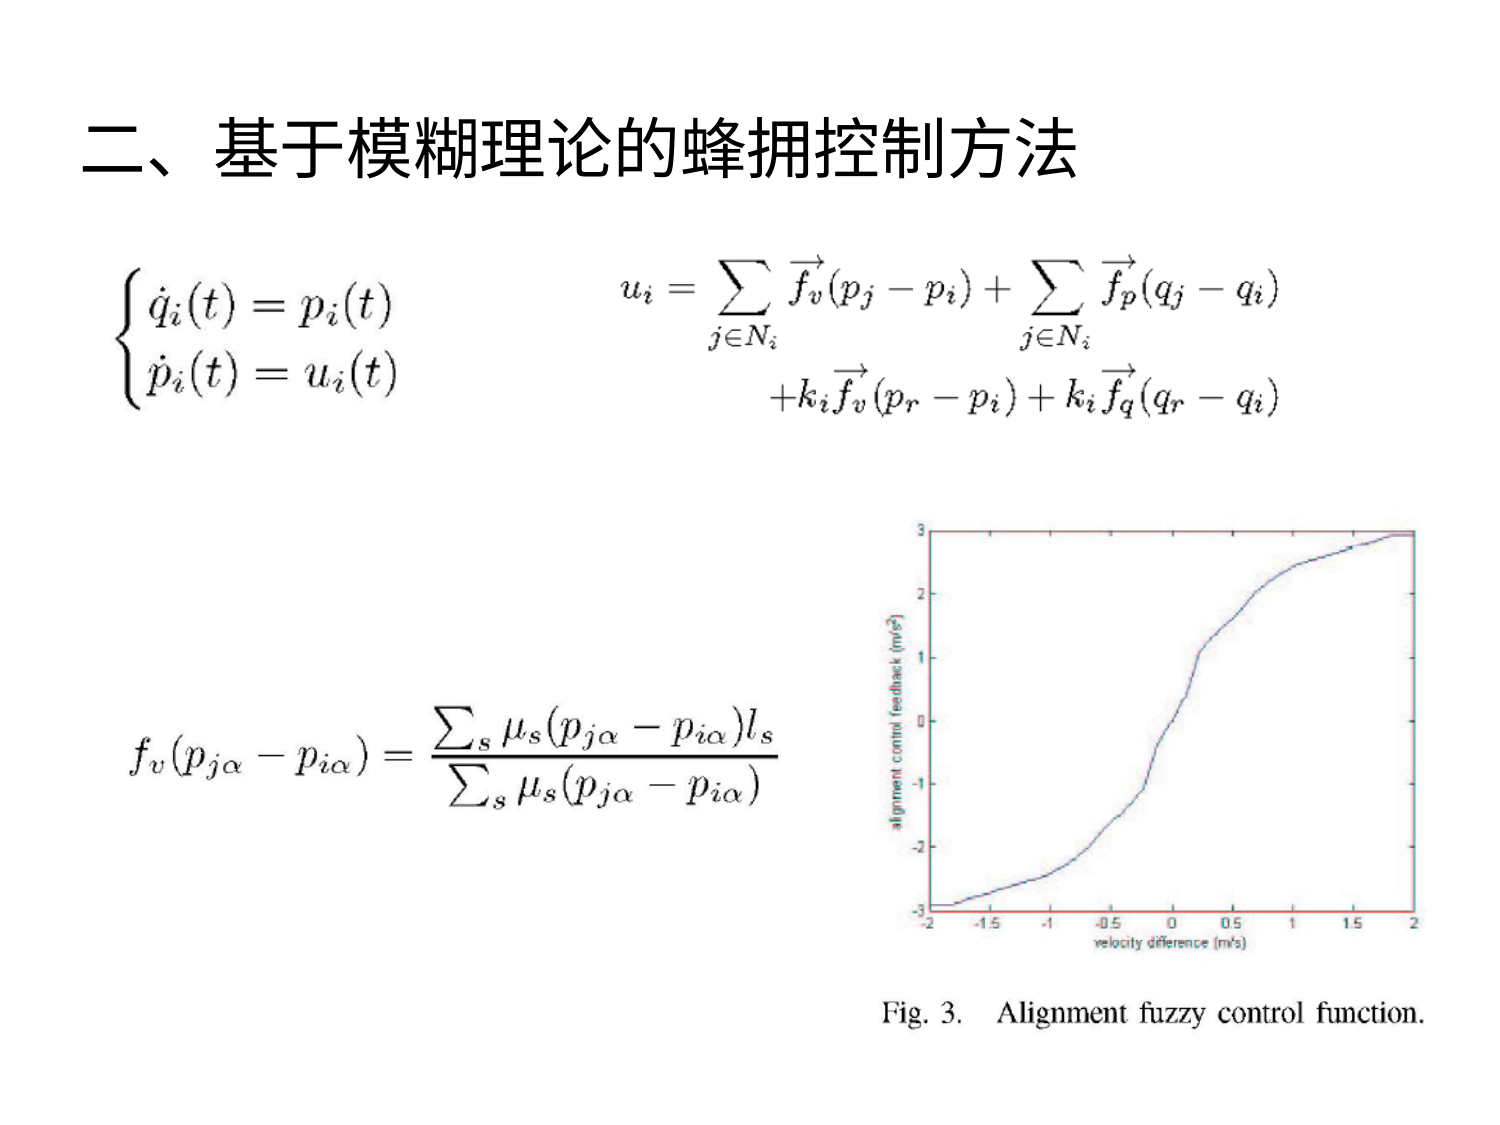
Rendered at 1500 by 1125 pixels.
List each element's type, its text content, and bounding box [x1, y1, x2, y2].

picture [596, 248, 1318, 433]
text_box 二、基于模糊理论的蜂拥控制方法 [64, 99, 1176, 195]
picture [59, 692, 809, 829]
picture [87, 243, 446, 425]
picture [829, 491, 1498, 1054]
